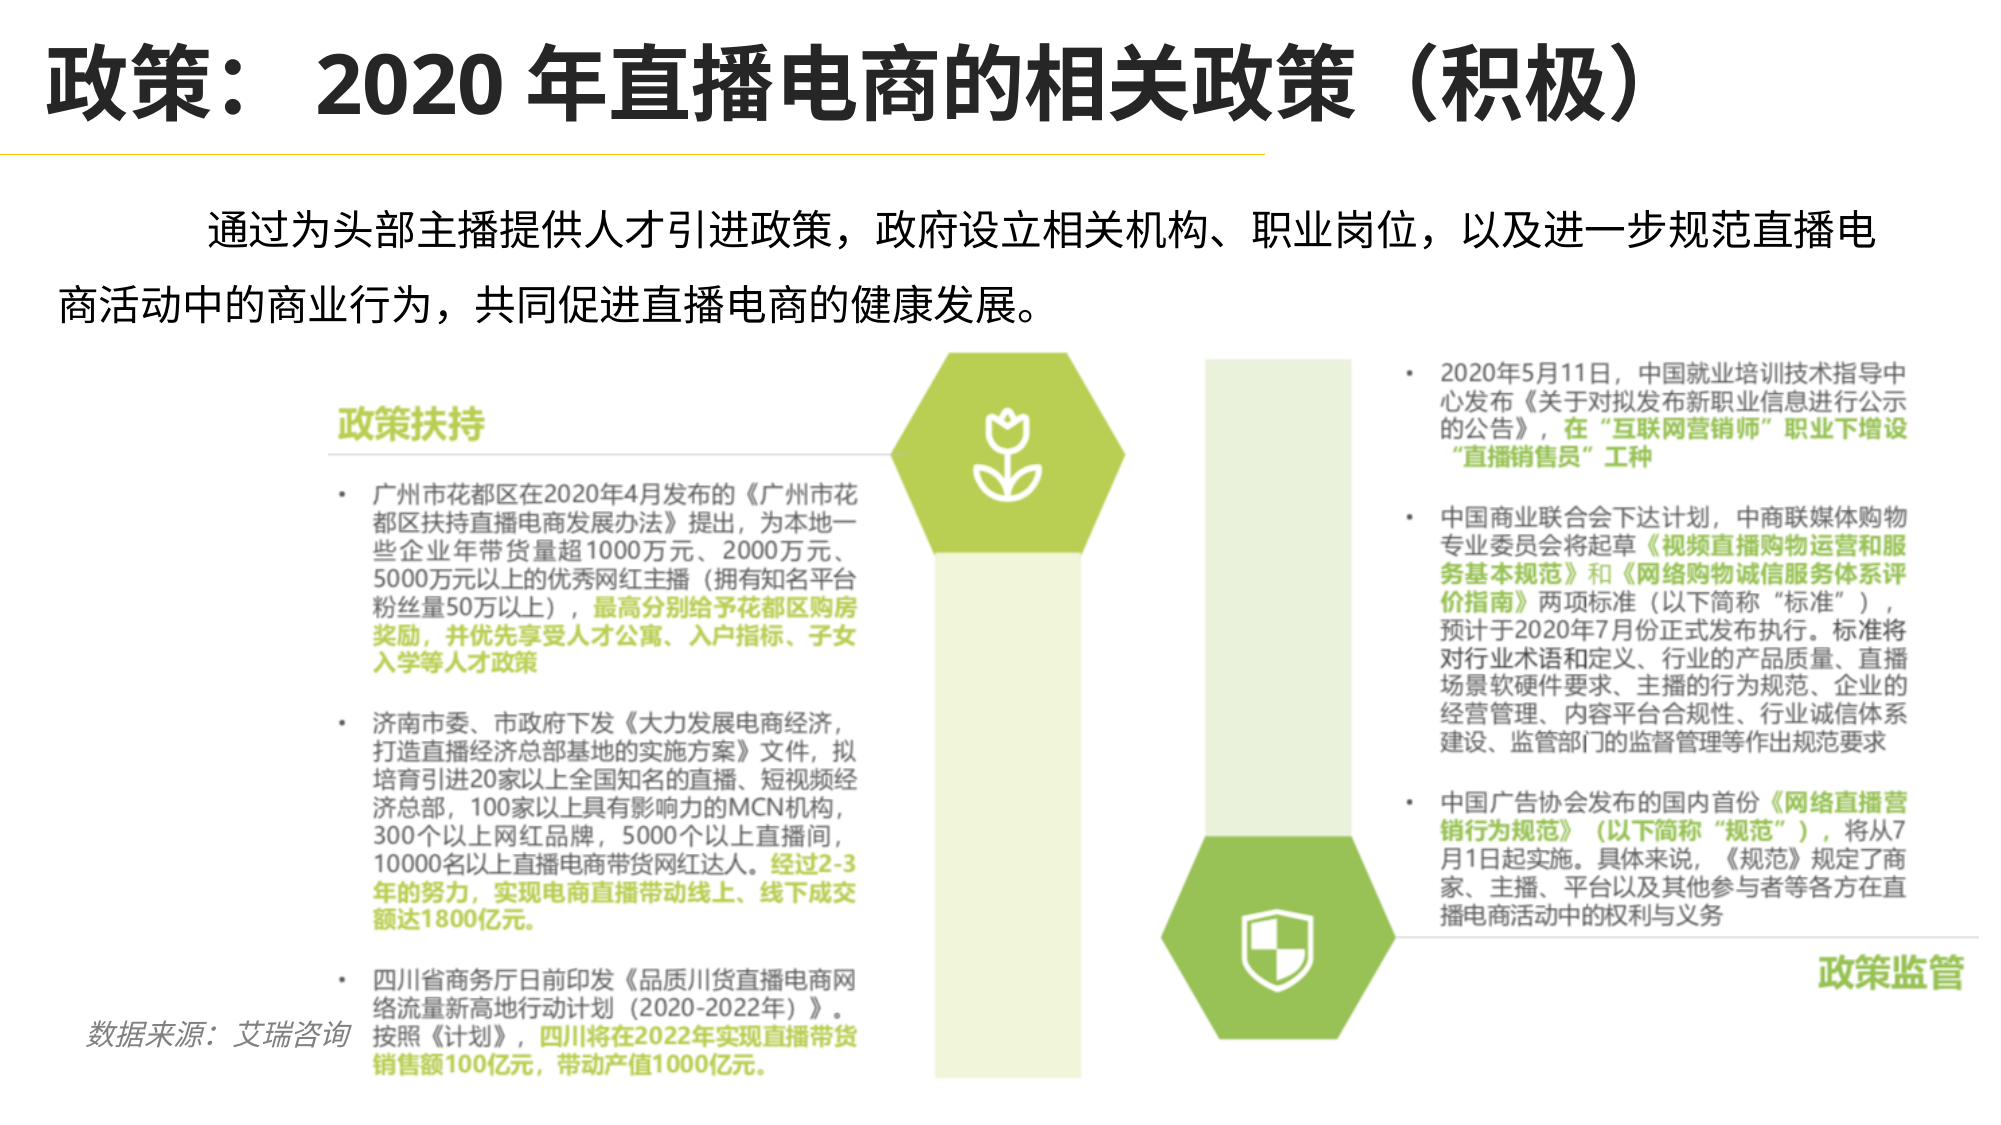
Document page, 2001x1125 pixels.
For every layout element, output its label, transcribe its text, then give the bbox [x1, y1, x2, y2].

picture [328, 346, 1979, 1083]
text_box 政策：2020年直播电商的相关政策（积极） [31, 35, 1818, 152]
text_box 通过为头部主播提供人才引进政策，政府设立相关机构、职业岗位，以及进一步规范直播电商活动中的商业行为，共同促进直播电商的健康发展。 [42, 171, 1933, 465]
text_box 数据来源：艾瑞咨询 [71, 1013, 328, 1067]
